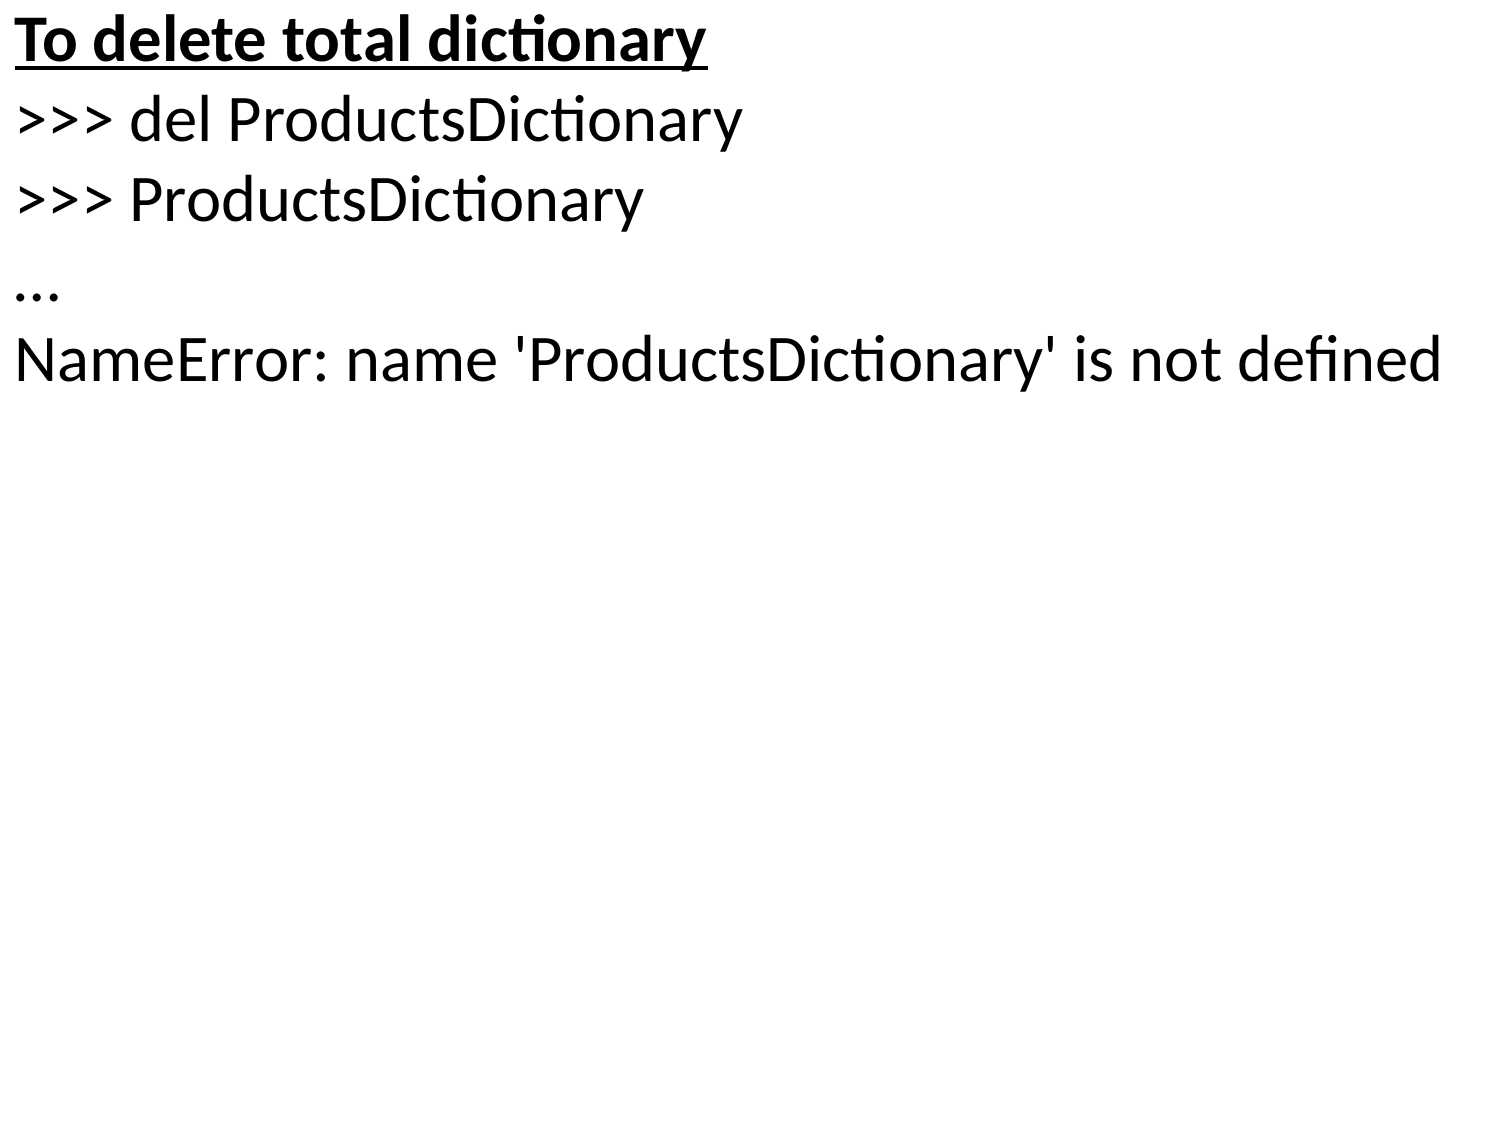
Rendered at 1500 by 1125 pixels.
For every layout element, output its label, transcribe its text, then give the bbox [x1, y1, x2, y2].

text_box To delete total dictionary >>> del ProductsDictionary >>> ProductsDictionary … NameError: name 'ProductsDictionary' is not defined [0, 0, 1500, 402]
